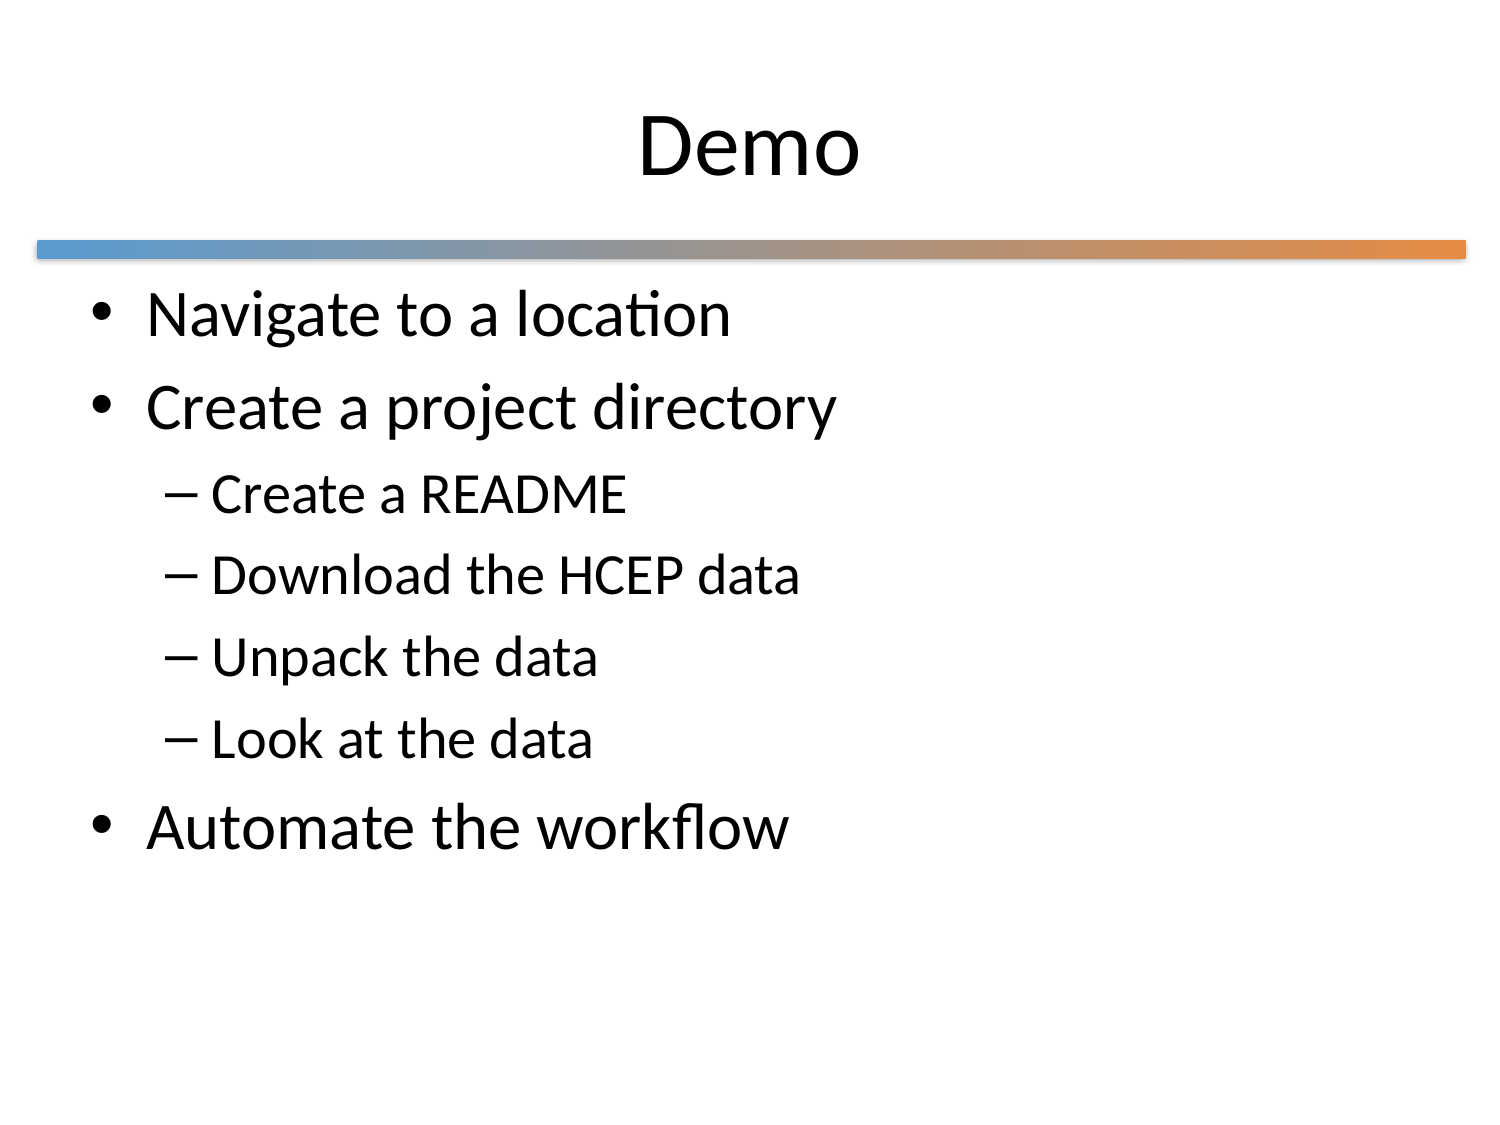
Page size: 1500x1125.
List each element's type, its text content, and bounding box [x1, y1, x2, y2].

list Navigate to a location Create a project directory Create a README Download the HCEP data Unpack the data Look at the data Automate the workflow [75, 262, 1425, 1093]
title Demo [75, 45, 1425, 233]
